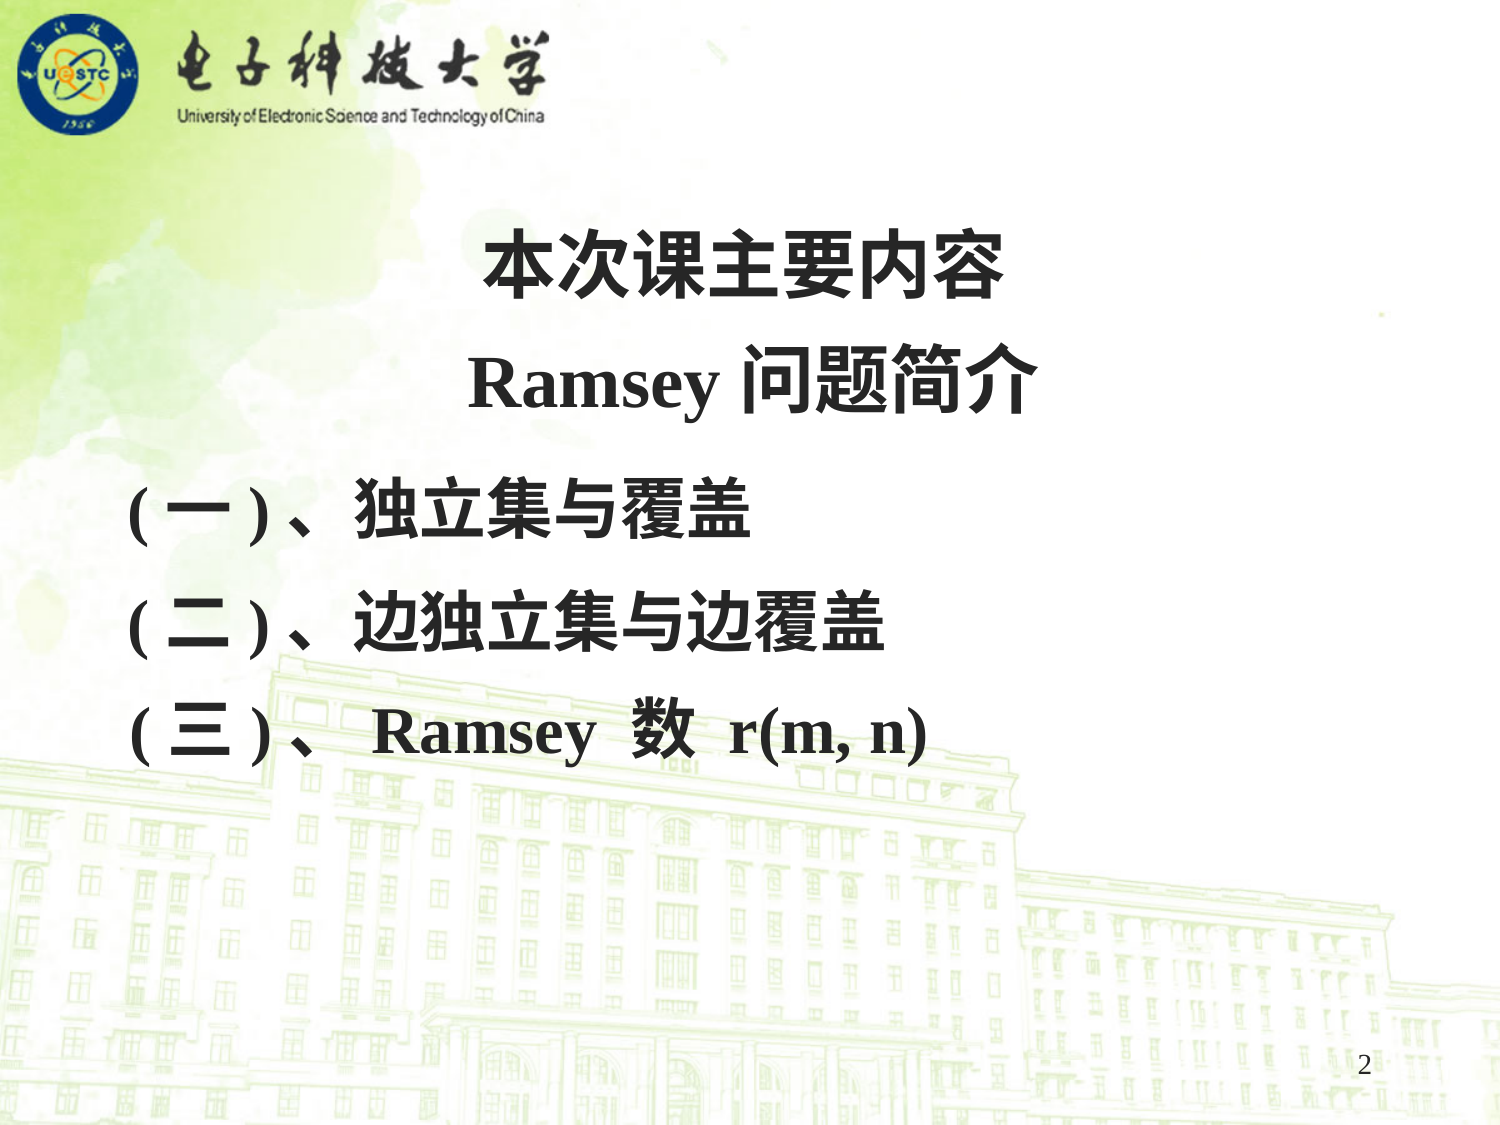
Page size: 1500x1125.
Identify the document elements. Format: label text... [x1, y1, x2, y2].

text_box (一)、独立集与覆盖 [112, 459, 1213, 555]
text_box 本次课主要内容 [125, 209, 1363, 315]
text_box (三)、Ramsey 数 r(m, n) [114, 679, 1215, 775]
text_box Ramsey问题简介 [156, 325, 1332, 431]
slide_number 2 [1074, 1025, 1388, 1100]
text_box (二)、边独立集与边覆盖 [112, 572, 1213, 668]
picture [0, 0, 1500, 1125]
